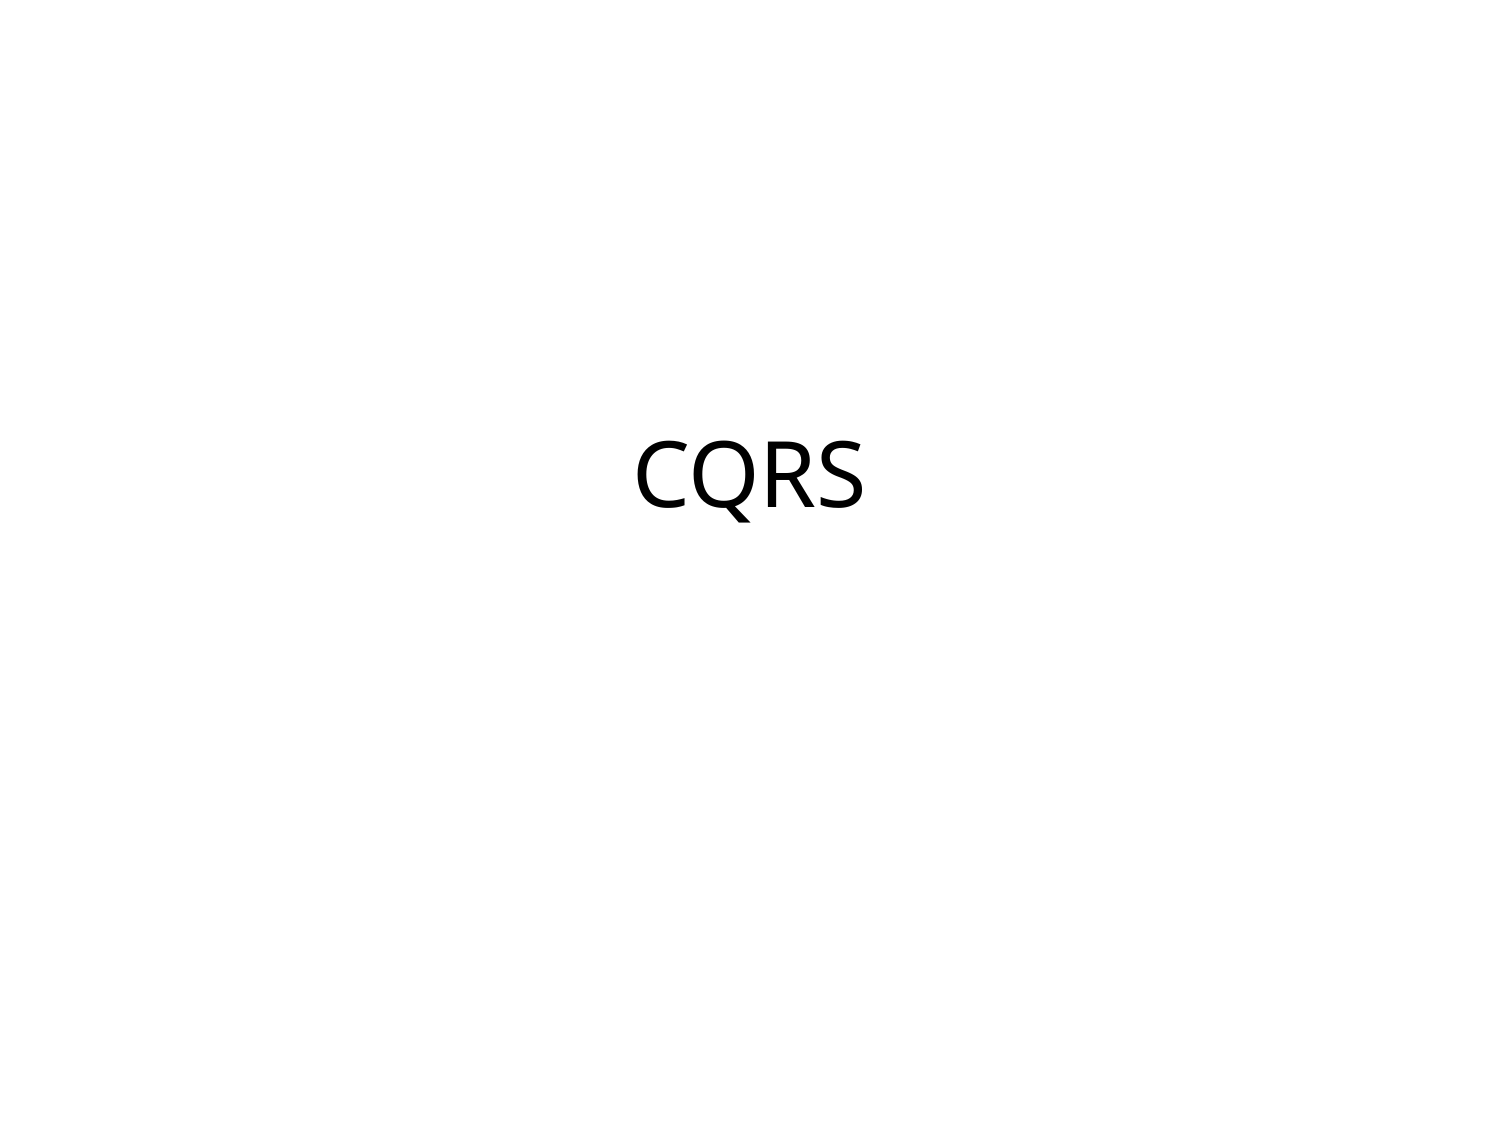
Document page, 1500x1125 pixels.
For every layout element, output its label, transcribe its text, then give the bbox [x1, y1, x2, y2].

title CQRS [112, 350, 1388, 592]
